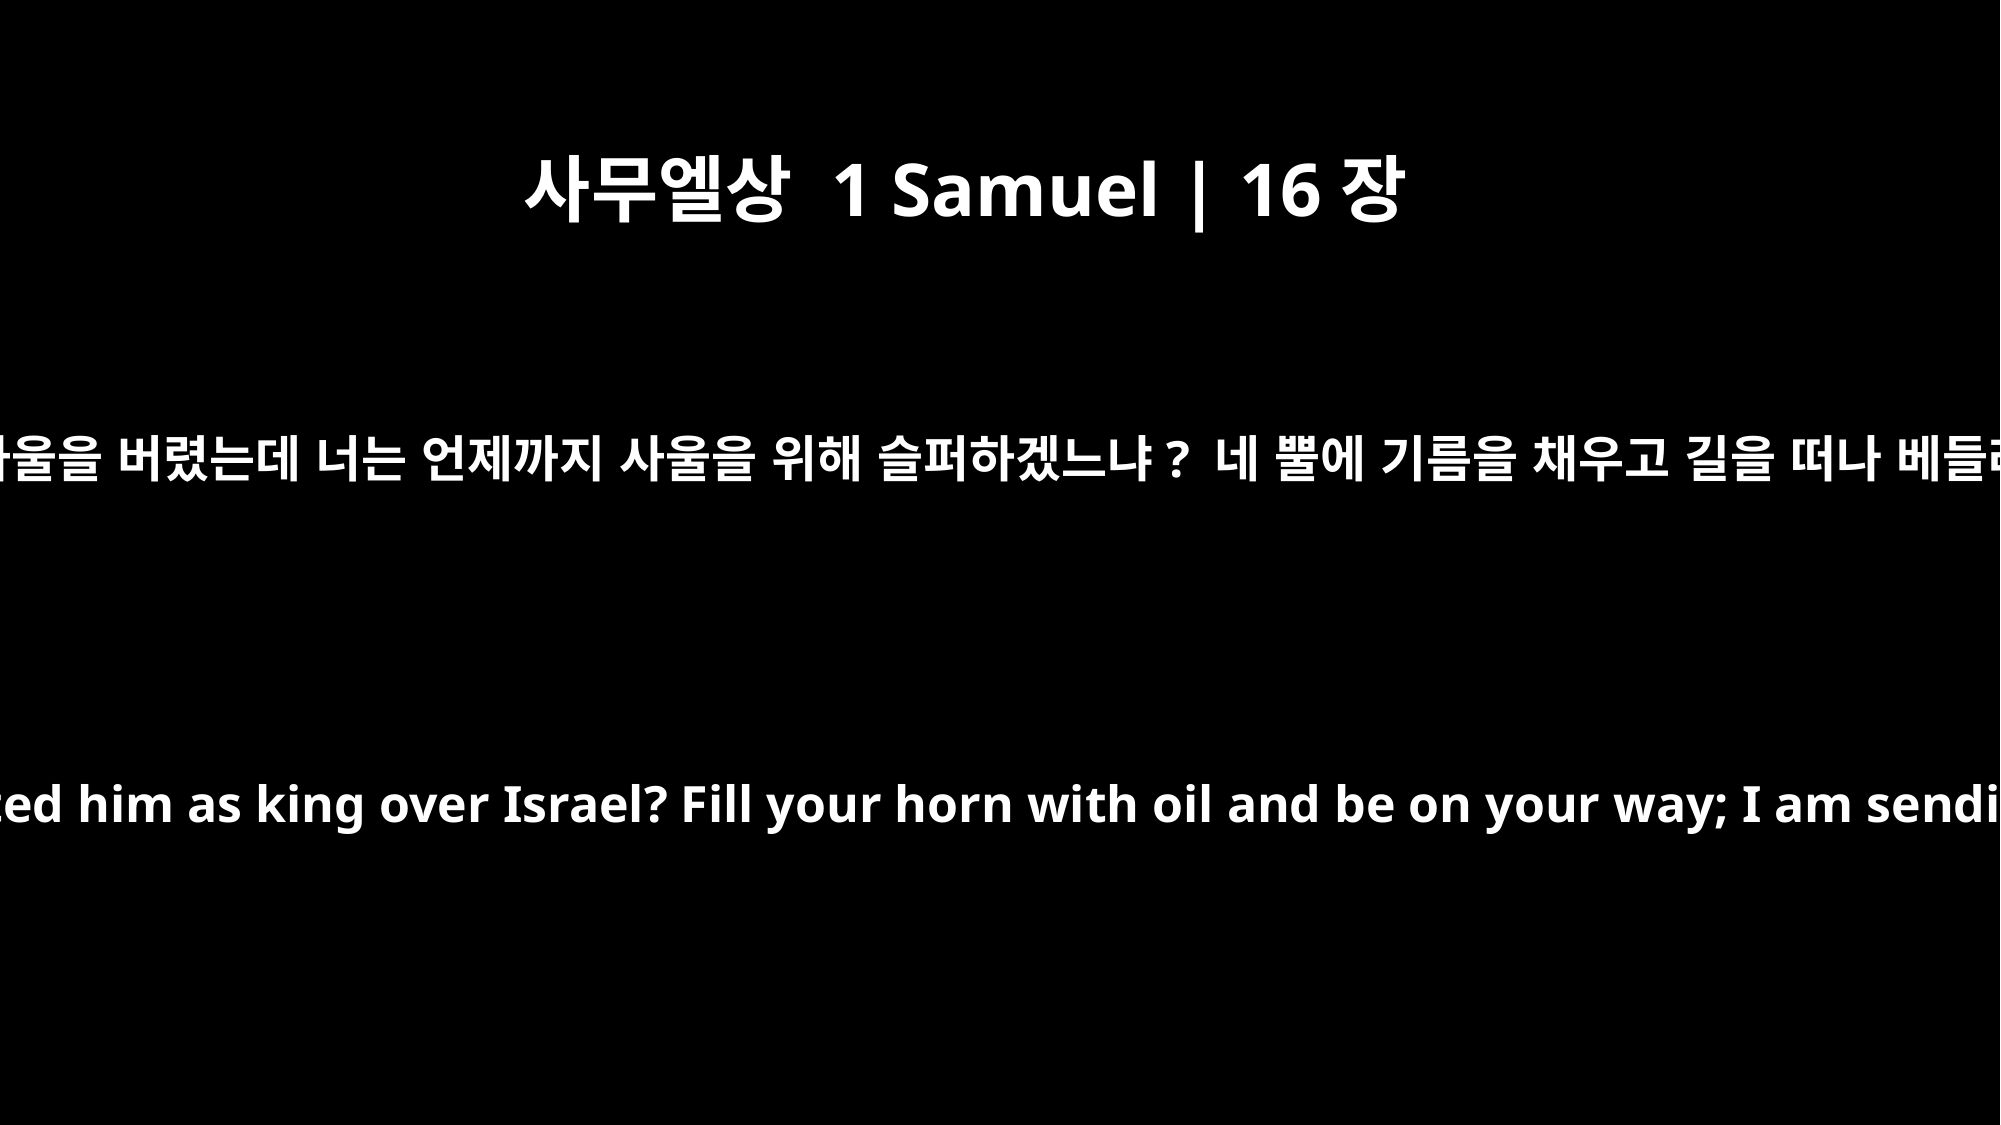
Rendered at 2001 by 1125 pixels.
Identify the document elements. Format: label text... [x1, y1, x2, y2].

text_box 사무엘상 1 Samuel | 16장 [509, 136, 1423, 239]
text_box ﻿1 여호와께서 사무엘에게 말씀하셨습니다. “내가 이스라엘을 다스리지 못하도록 사울을 버렸는데 너는 언제까지 사울을 위해 슬퍼하겠느냐? 네 뿔에 기름을 채우고 길을 떠나 베들레헴의 이새에게로 가거라. 내가 그의 아들 가운데 하나를 왕으로 선택했다.” [0, 359, 2000, 495]
text_box The LORD said to Samuel, "How long will you mourn for Saul, since I have rejected him as king over Israel? Fill your horn with oil and be on your way; I am sending you to Jesse of Bethlehem. I have chosen one of his sons to be king." [0, 764, 2000, 840]
